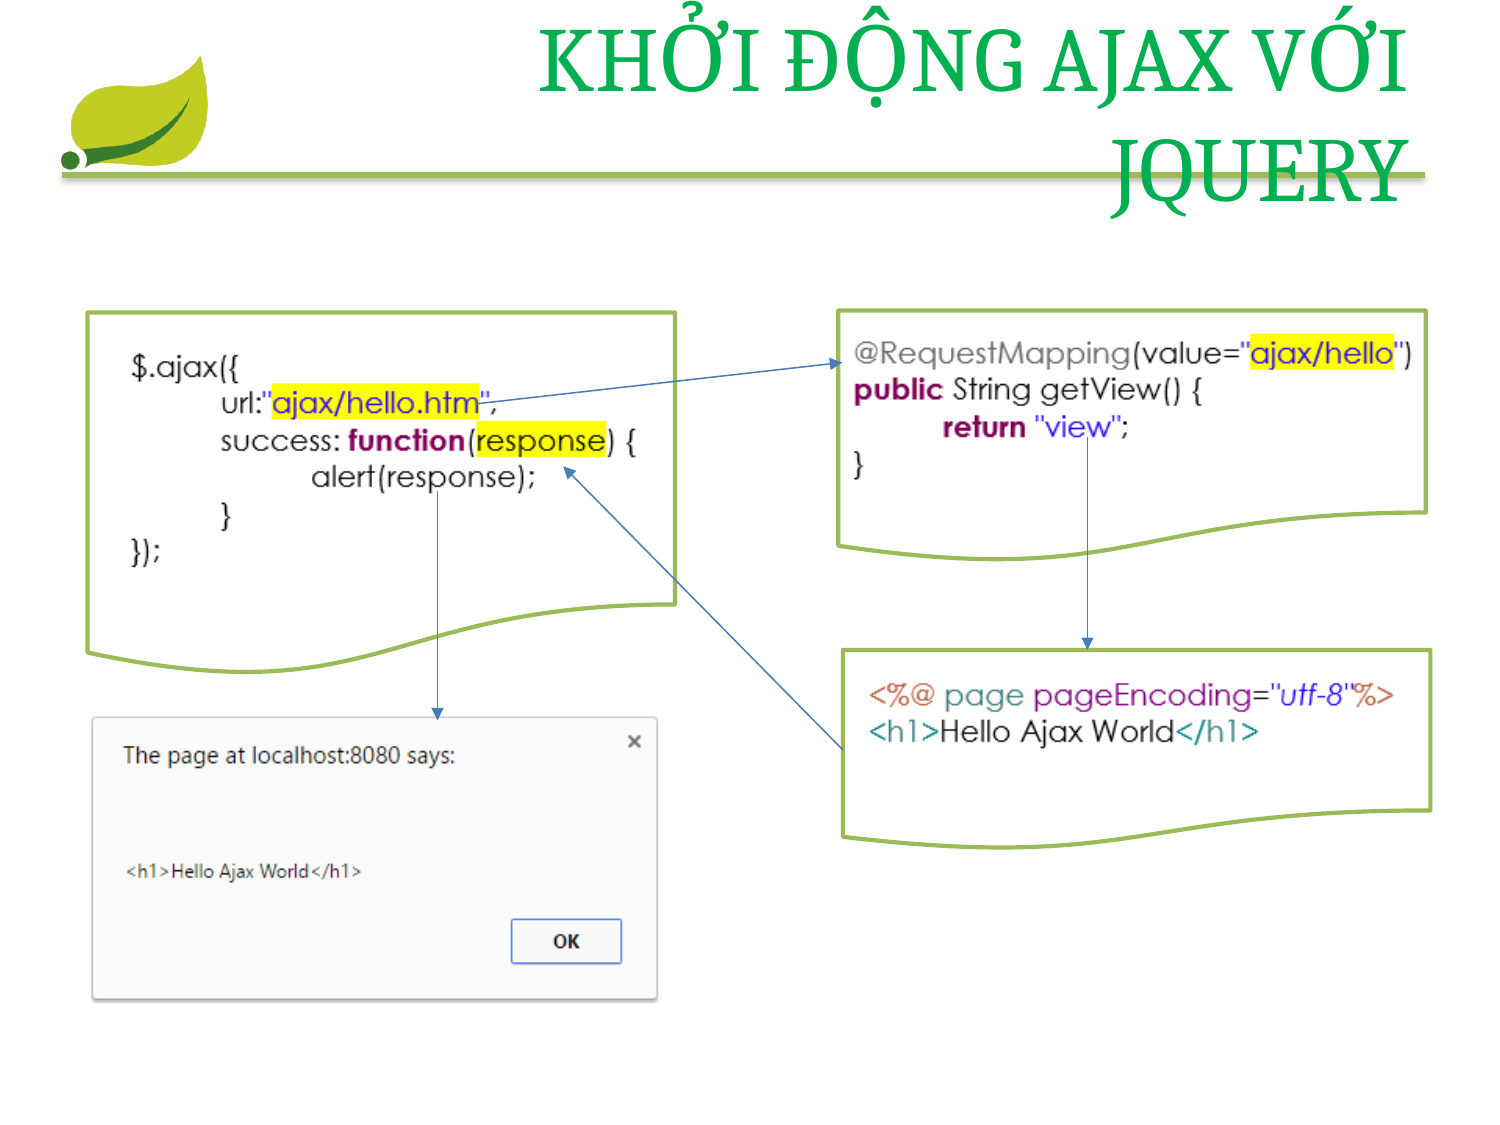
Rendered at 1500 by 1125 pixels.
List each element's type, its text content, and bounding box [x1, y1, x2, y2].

text_box [840, 647, 1433, 850]
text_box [562, 466, 844, 751]
text_box [836, 308, 1428, 555]
picture [124, 338, 644, 572]
picture [841, 323, 1421, 487]
picture [863, 674, 1399, 766]
picture [50, 49, 217, 175]
text_box [849, 495, 1083, 562]
picture [87, 712, 663, 1005]
title Khởi động Ajax với jQuery [217, 45, 1425, 175]
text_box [475, 362, 843, 405]
text_box [85, 310, 678, 675]
